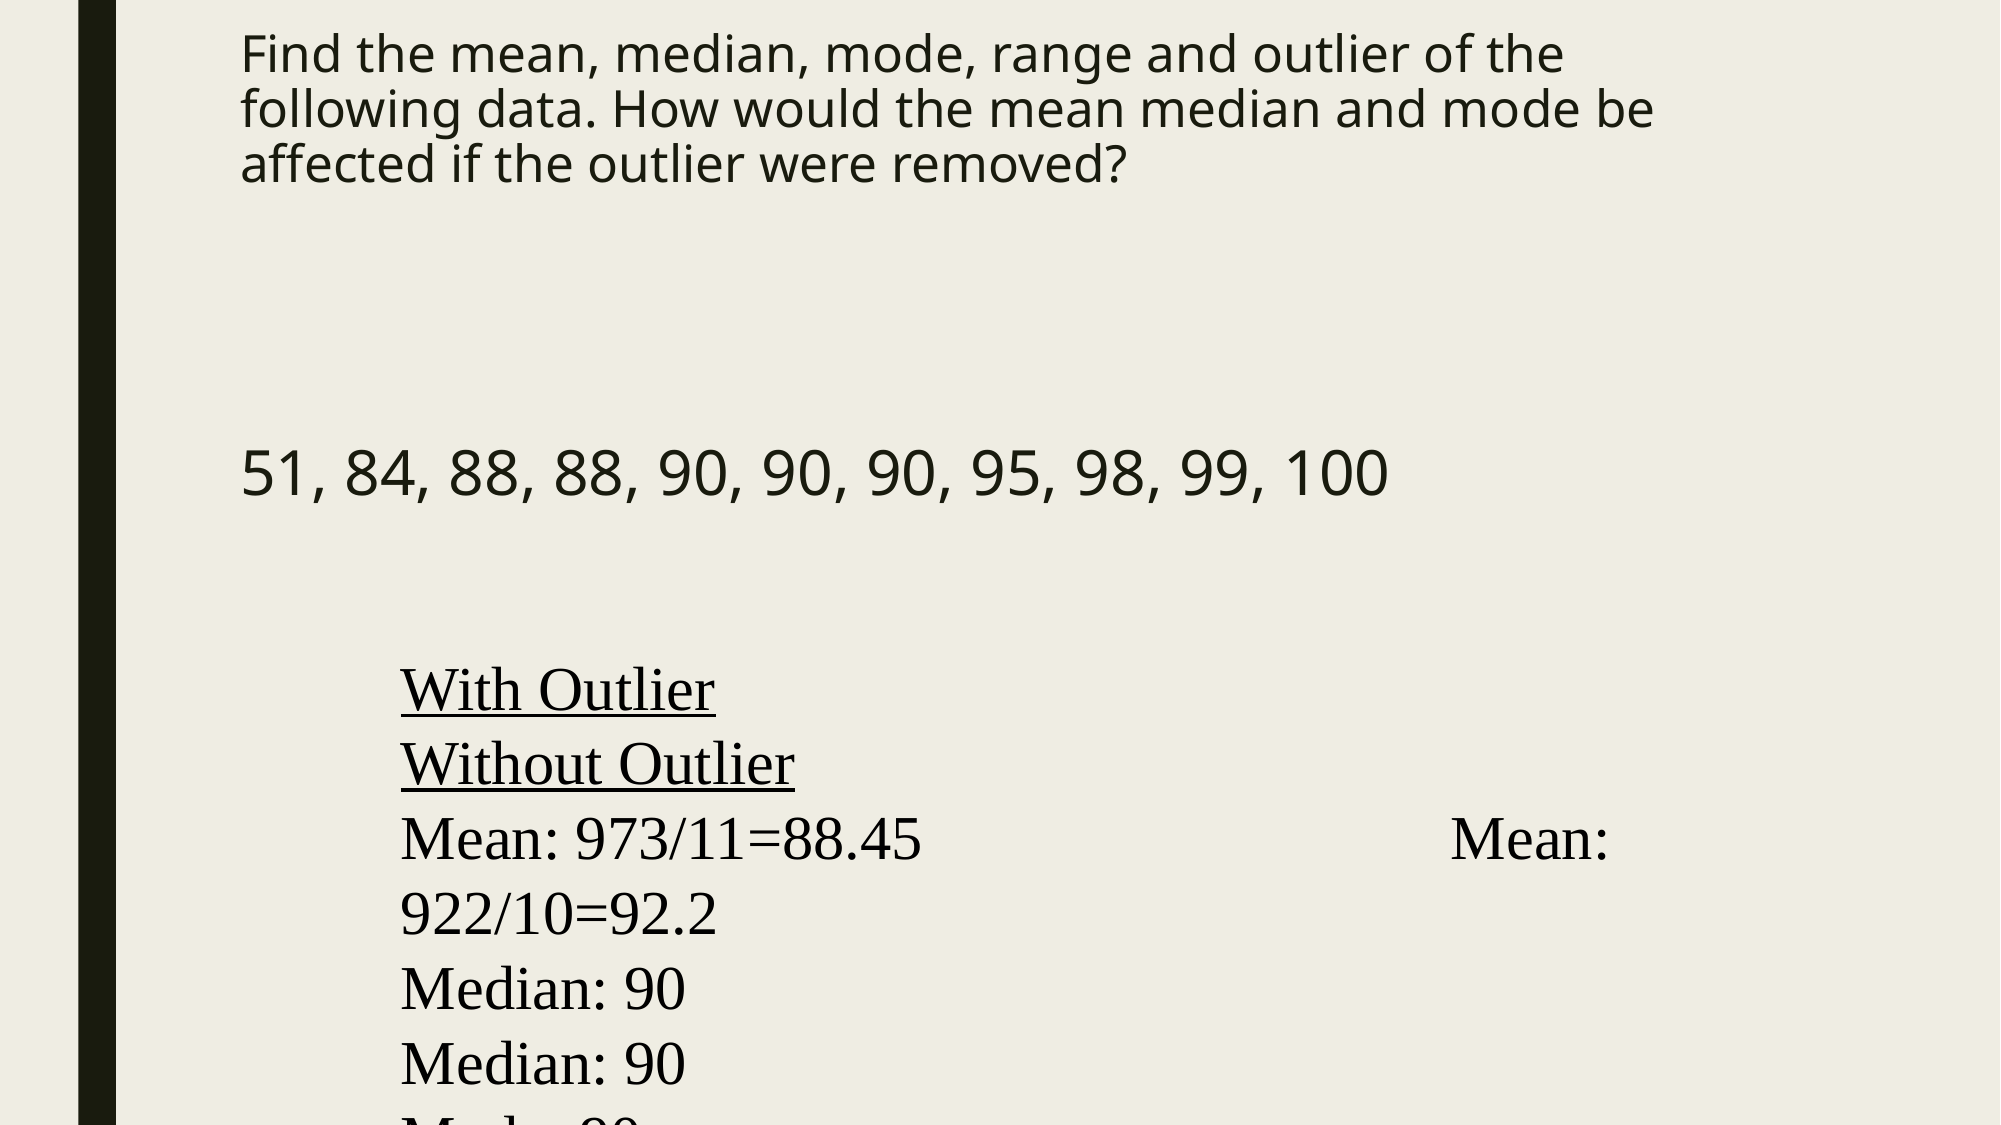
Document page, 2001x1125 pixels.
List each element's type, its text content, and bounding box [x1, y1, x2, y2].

list 51, 84, 88, 88, 90, 90, 90, 95, 98, 99, 100 [225, 431, 1800, 1019]
title Find the mean, median, mode, range and outlier of the following data. How would the mean median and mode be affected if the outlier were removed? [225, 21, 1800, 266]
text_box With Outlier Without Outlier Mean: 973/11=88.45 Mean: 922/10=92.2 Median: 90 Median: 90 Mode: 90 Mode: 90 Outlier: 51 Outlier: ignored Range: 49 [385, 640, 1695, 1125]
